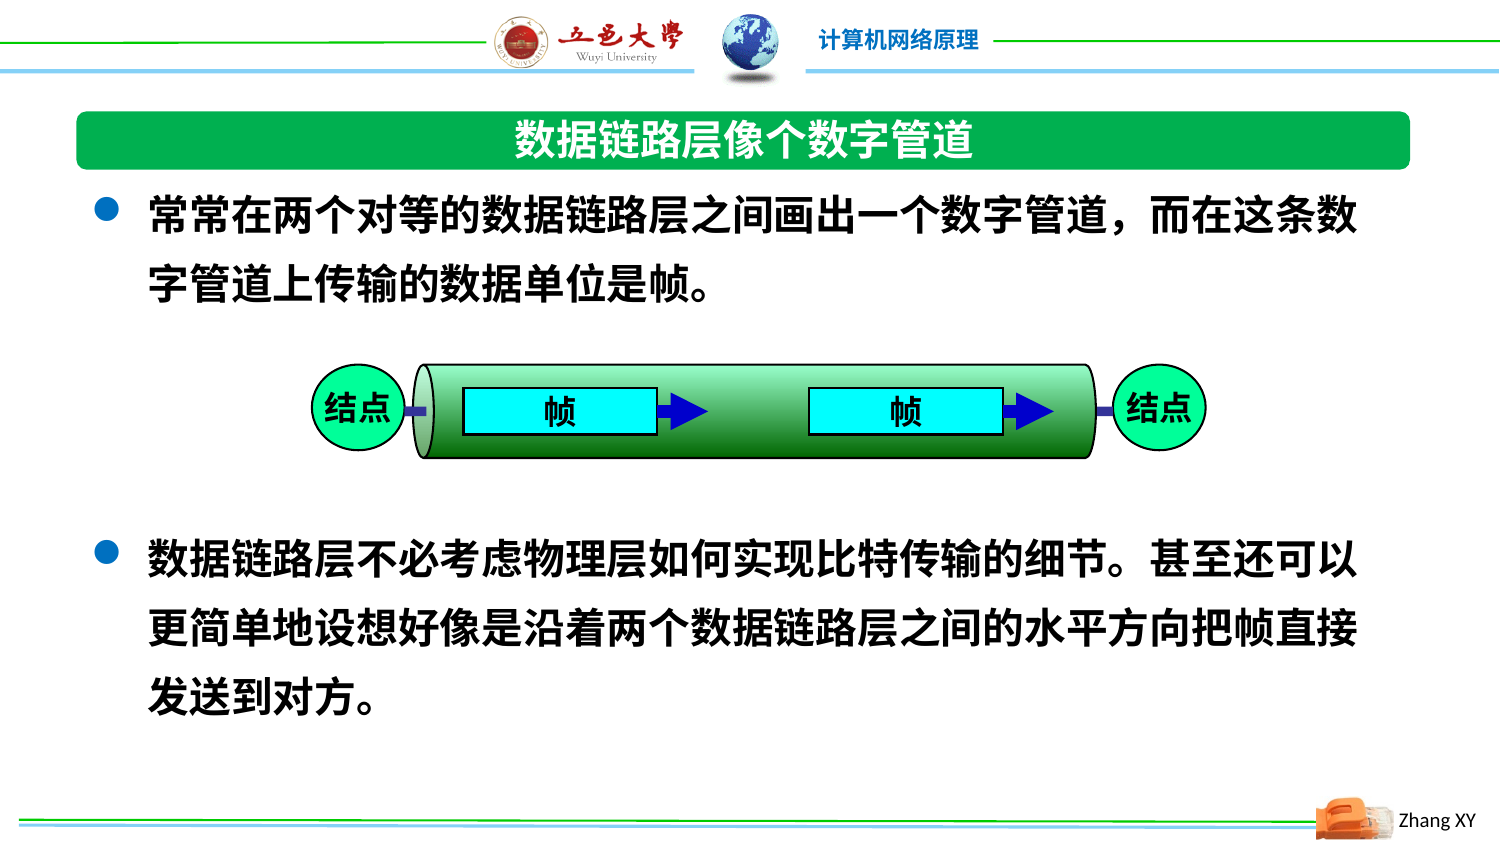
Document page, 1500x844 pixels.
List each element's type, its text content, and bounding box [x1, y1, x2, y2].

text_box 数据链路层像个数字管道 [499, 106, 999, 171]
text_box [311, 364, 1206, 459]
picture [1316, 796, 1394, 840]
picture [494, 15, 697, 69]
picture [720, 12, 780, 88]
text_box [999, 111, 1411, 170]
text_box [76, 111, 499, 170]
text_box 常常在两个对等的数据链路层之间画出一个数字管道，而在这条数字管道上传输的数据单位是帧。 数据链路层不必考虑物理层如何实现比特传输的细节。甚至还可以更简单地设想好像是沿着两个数据链路层之间的水平方向把帧直接发送到对方。 [76, 163, 1410, 728]
